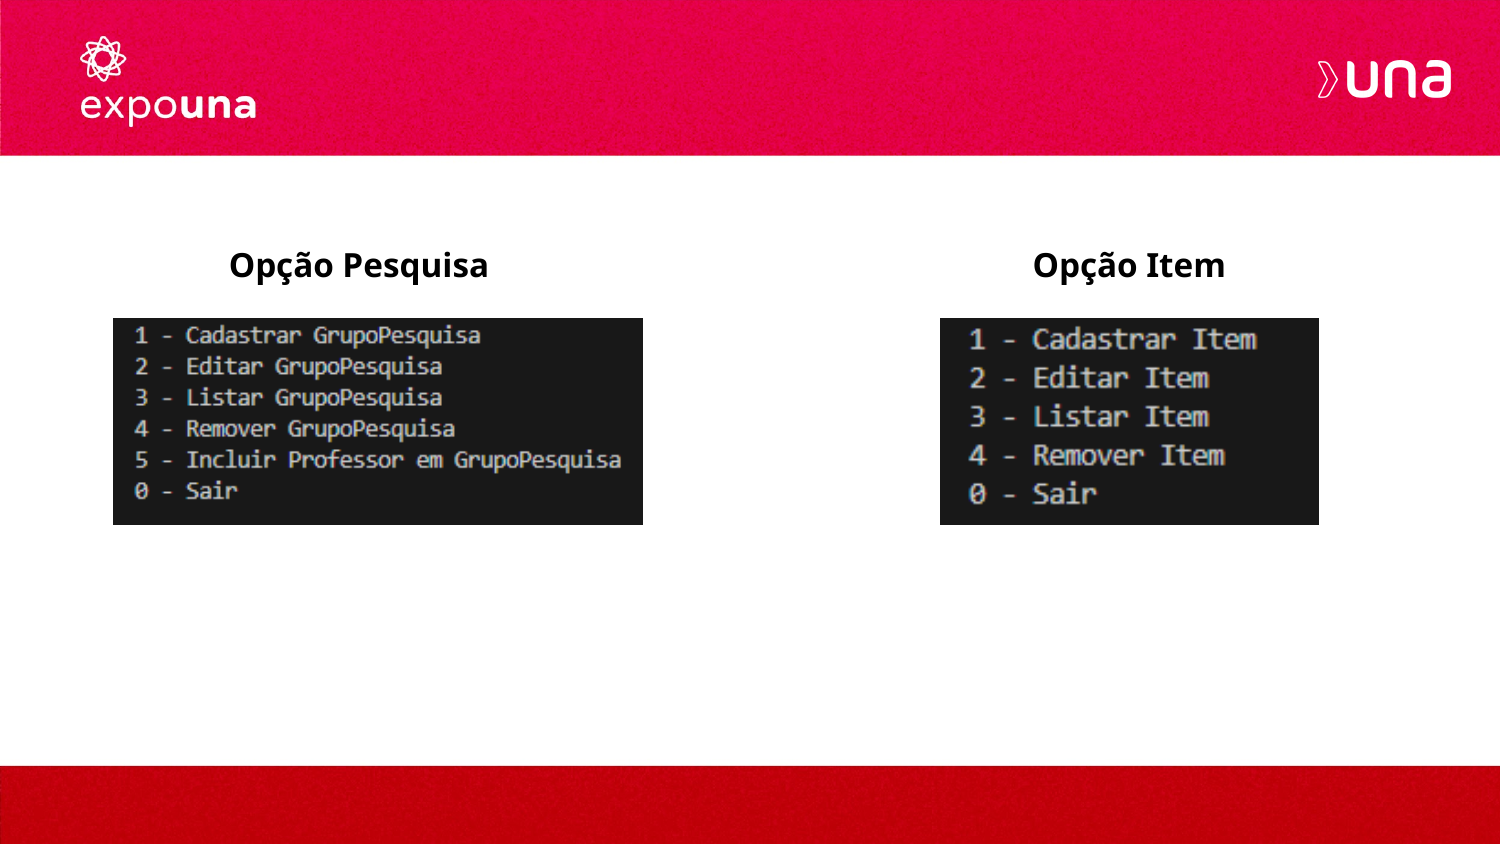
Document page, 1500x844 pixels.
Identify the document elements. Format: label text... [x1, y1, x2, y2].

picture [0, 0, 1500, 844]
text_box Opção Item [1017, 236, 1242, 292]
text_box Opção Pesquisa [214, 236, 505, 292]
